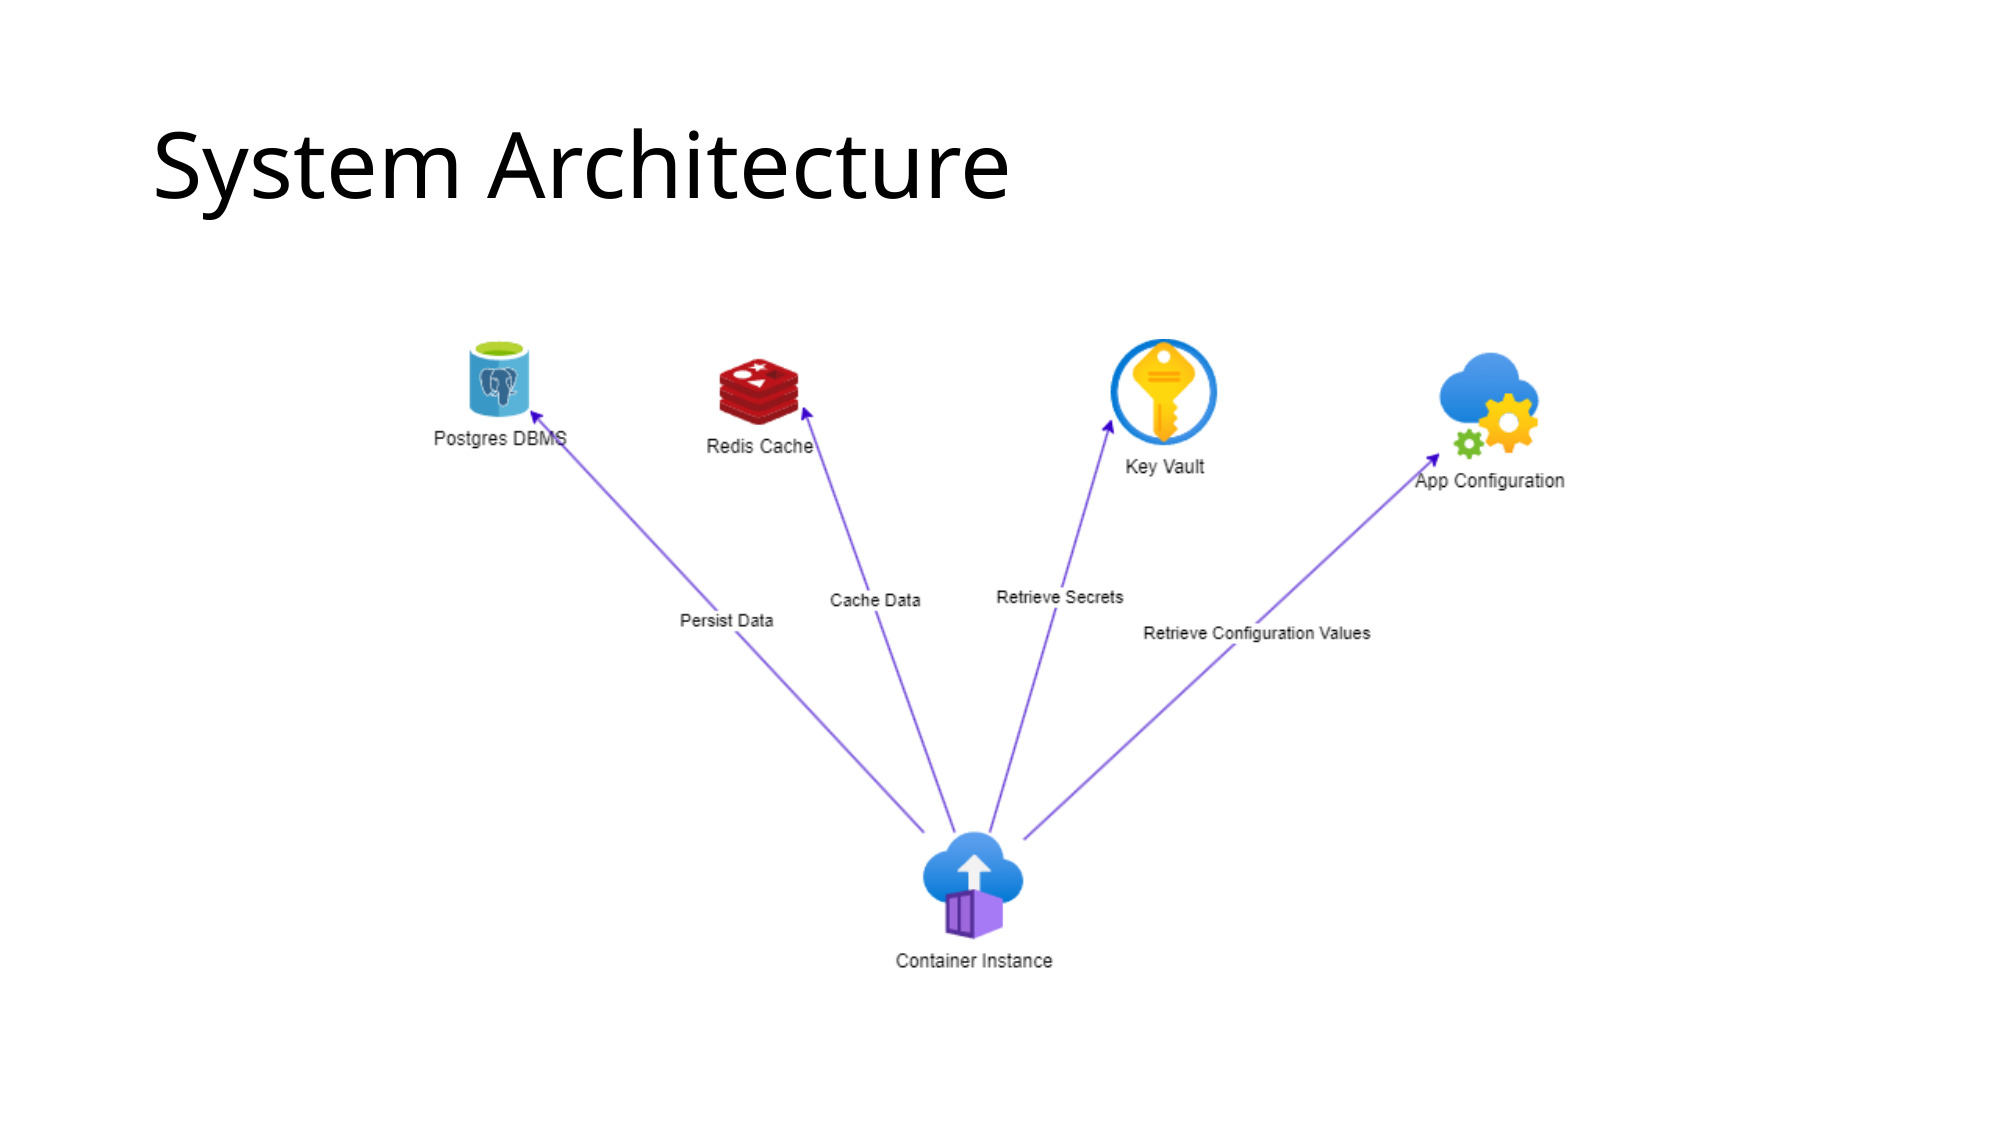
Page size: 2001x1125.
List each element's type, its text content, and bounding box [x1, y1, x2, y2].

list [434, 339, 1566, 974]
title System Architecture [137, 59, 1863, 278]
